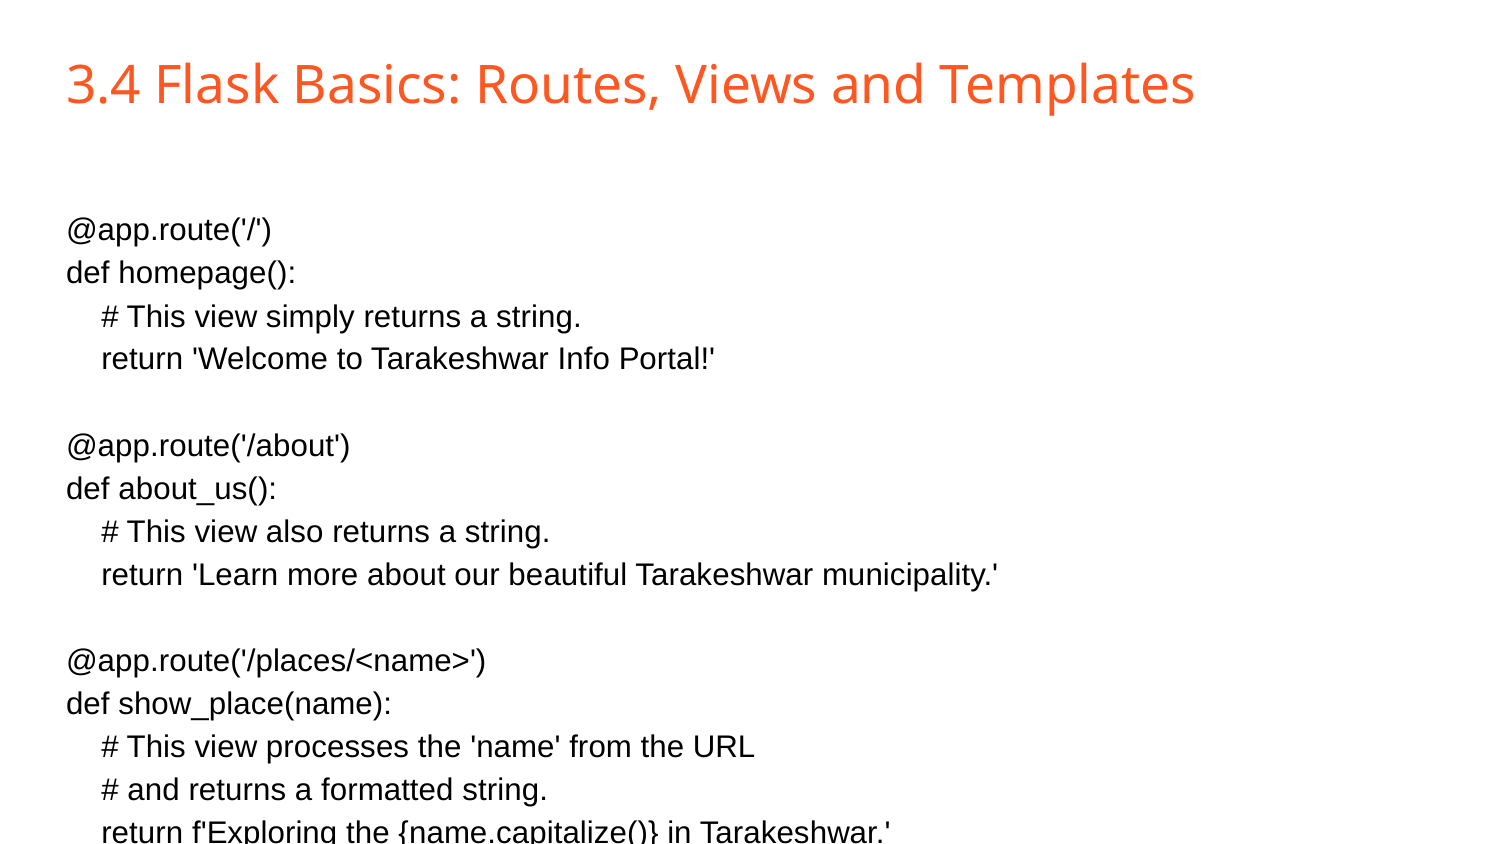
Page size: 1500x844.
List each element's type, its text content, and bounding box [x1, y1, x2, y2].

list @app.route('/') def homepage(): # This view simply returns a string. return 'Welcome to Tarakeshwar Info Portal!' @app.route('/about') def about_us(): # This view also returns a string. return 'Learn more about our beautiful Tarakeshwar municipality.' @app.route('/places/<name>') def show_place(name): # This view processes the 'name' from the URL # and returns a formatted string. return f'Exploring the {name.capitalize()} in Tarakeshwar.' [51, 189, 1449, 750]
title 3.4 Flask Basics: Routes, Views and Templates [51, 35, 1449, 130]
